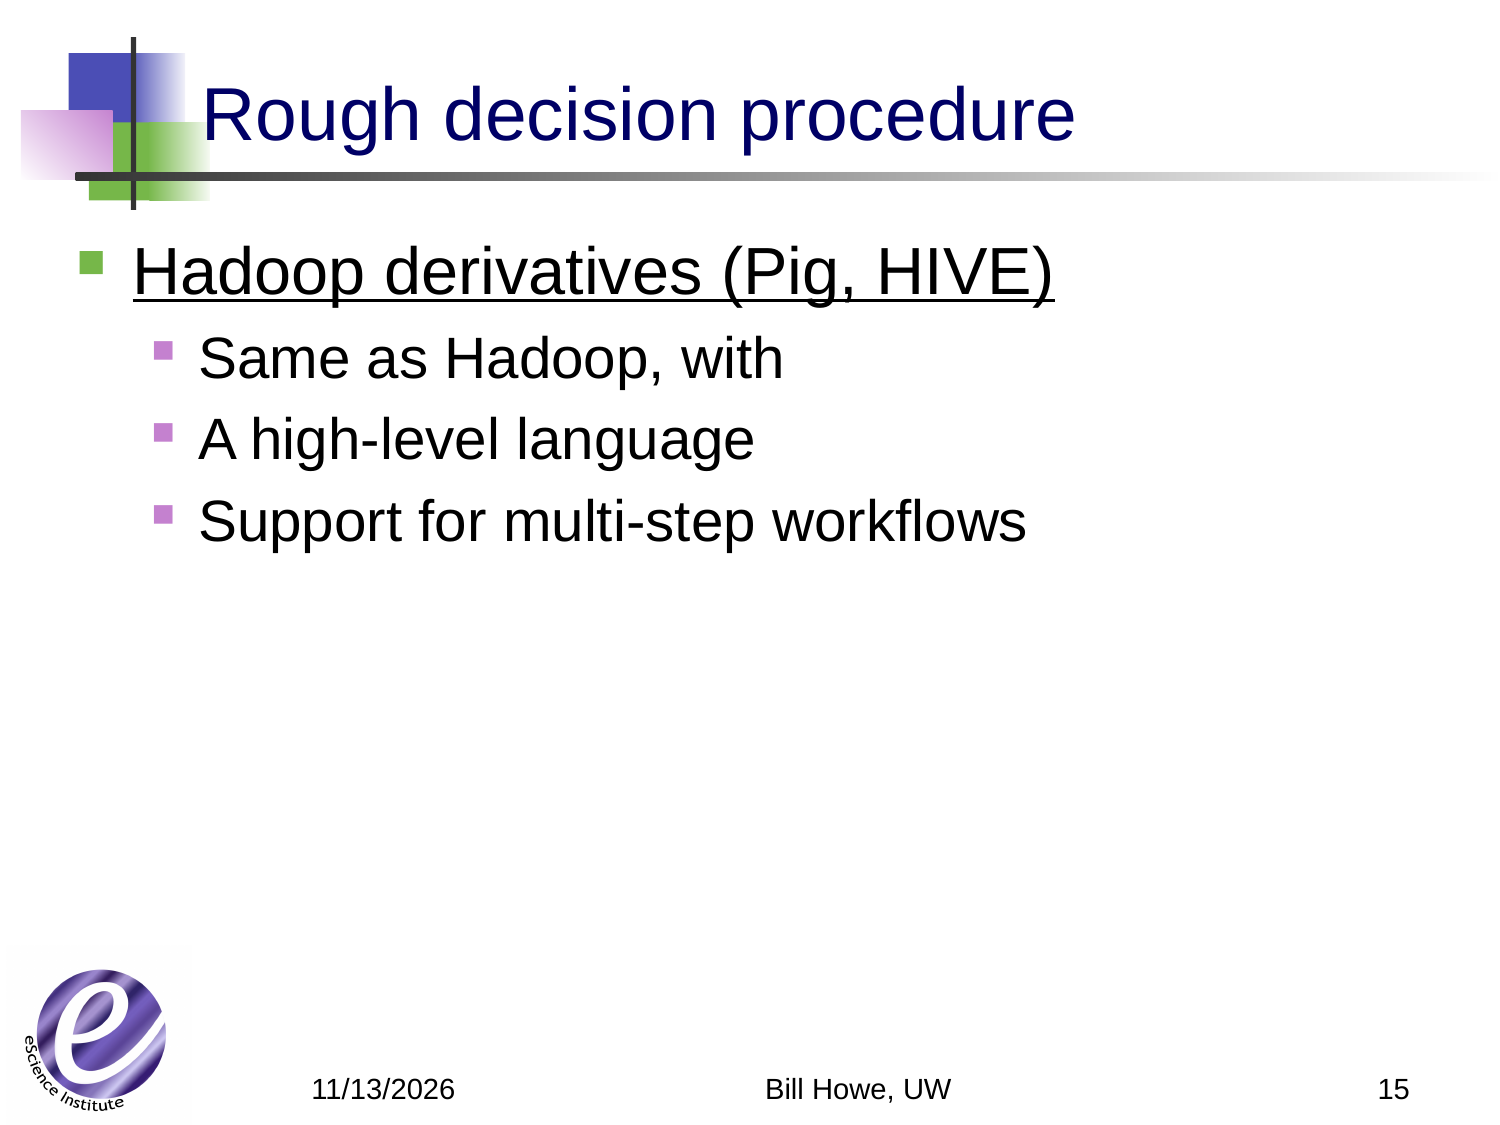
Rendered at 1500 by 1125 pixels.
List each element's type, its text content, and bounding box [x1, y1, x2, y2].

footer Bill Howe, UW [620, 1037, 1096, 1113]
list Hadoop derivatives (Pig, HIVE) Same as Hadoop, with A high-level language Support for multi-step workflows [61, 220, 1447, 1002]
slide_number 15 [1112, 1037, 1425, 1113]
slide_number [296, 1038, 609, 1113]
picture [6, 945, 192, 1125]
title Rough decision procedure [186, 52, 1466, 163]
